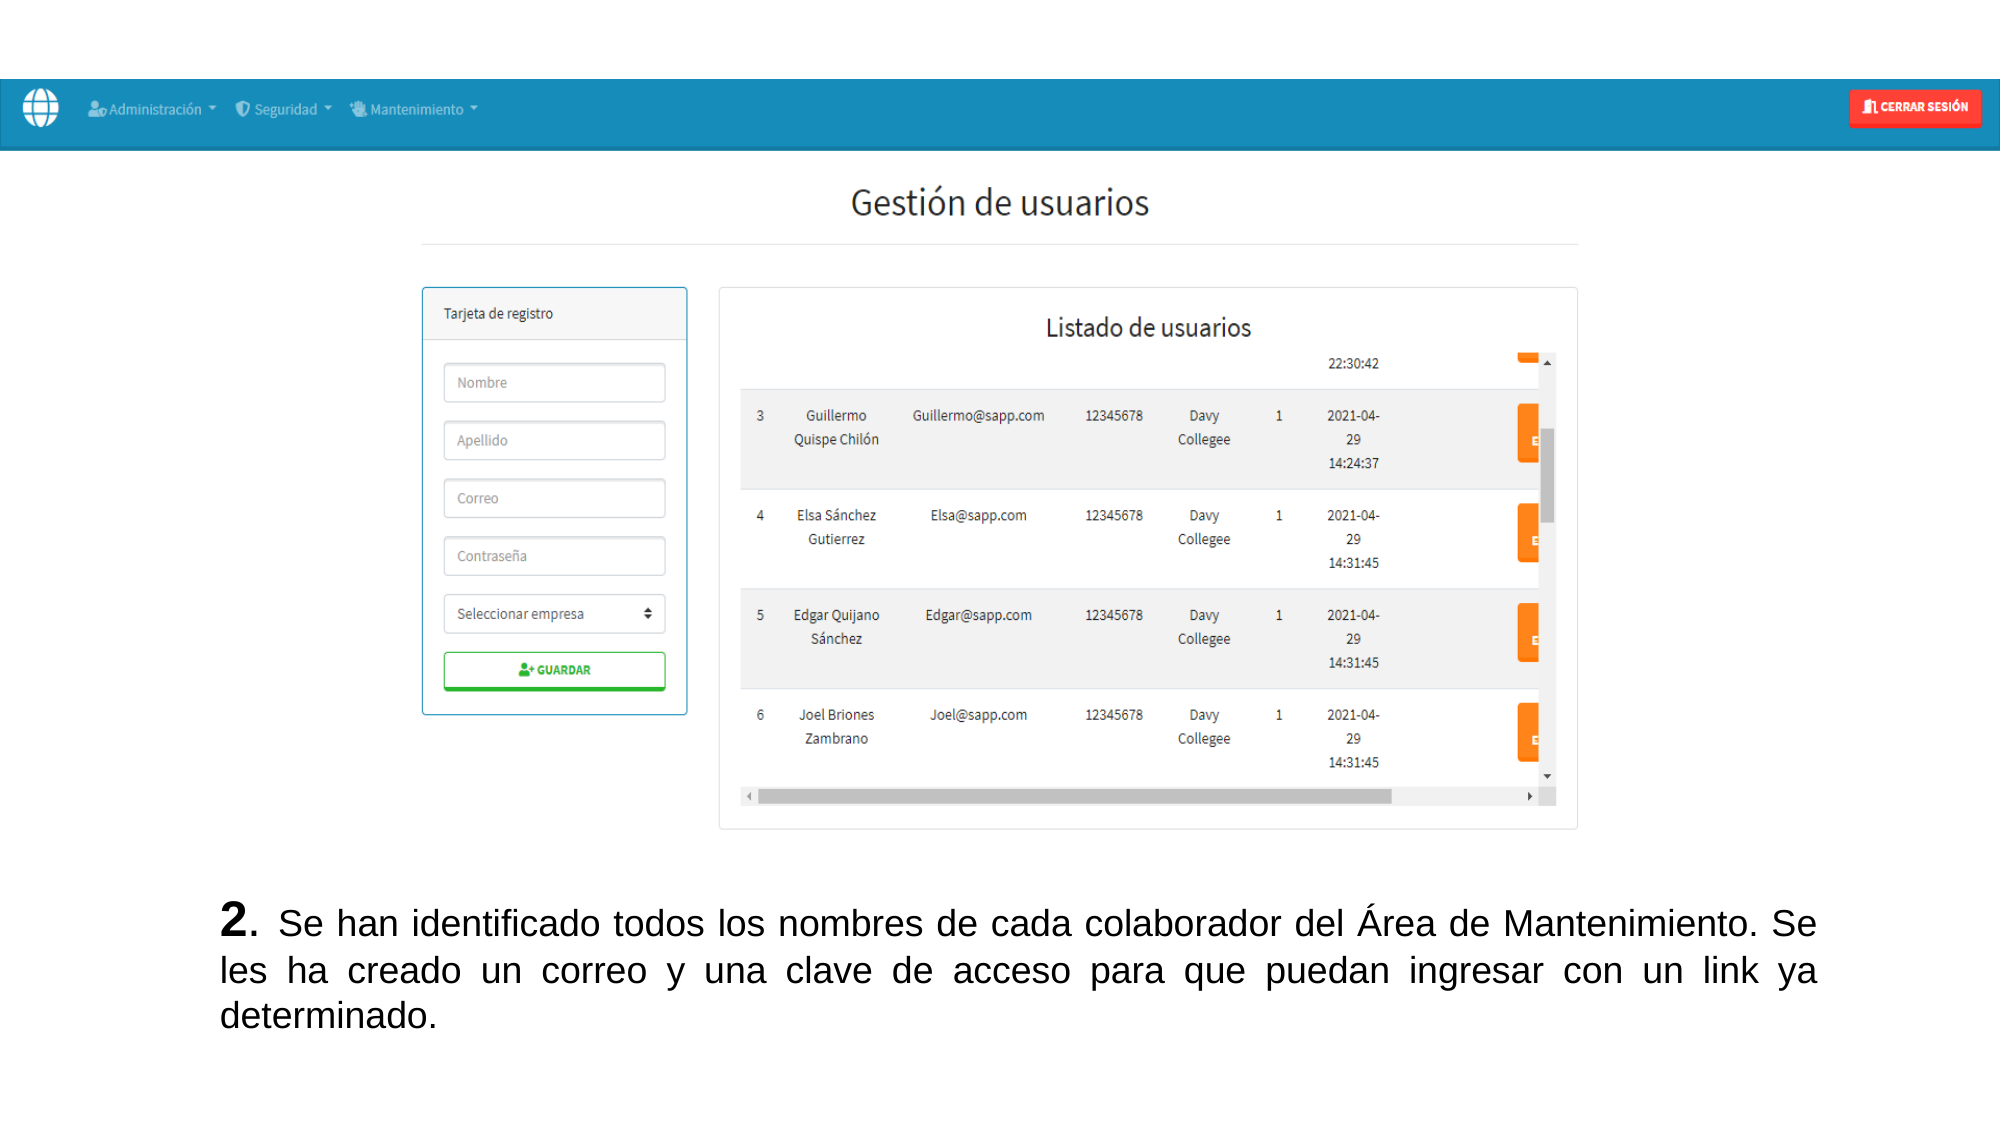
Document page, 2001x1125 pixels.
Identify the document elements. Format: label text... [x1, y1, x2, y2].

picture [0, 79, 2000, 902]
text_box 2. Se han identificado todos los nombres de cada colaborador del Área de Mantenimiento. Se les ha creado un correo y una clave de acceso para que puedan ingresar con un link ya determinado. [205, 902, 1833, 1044]
